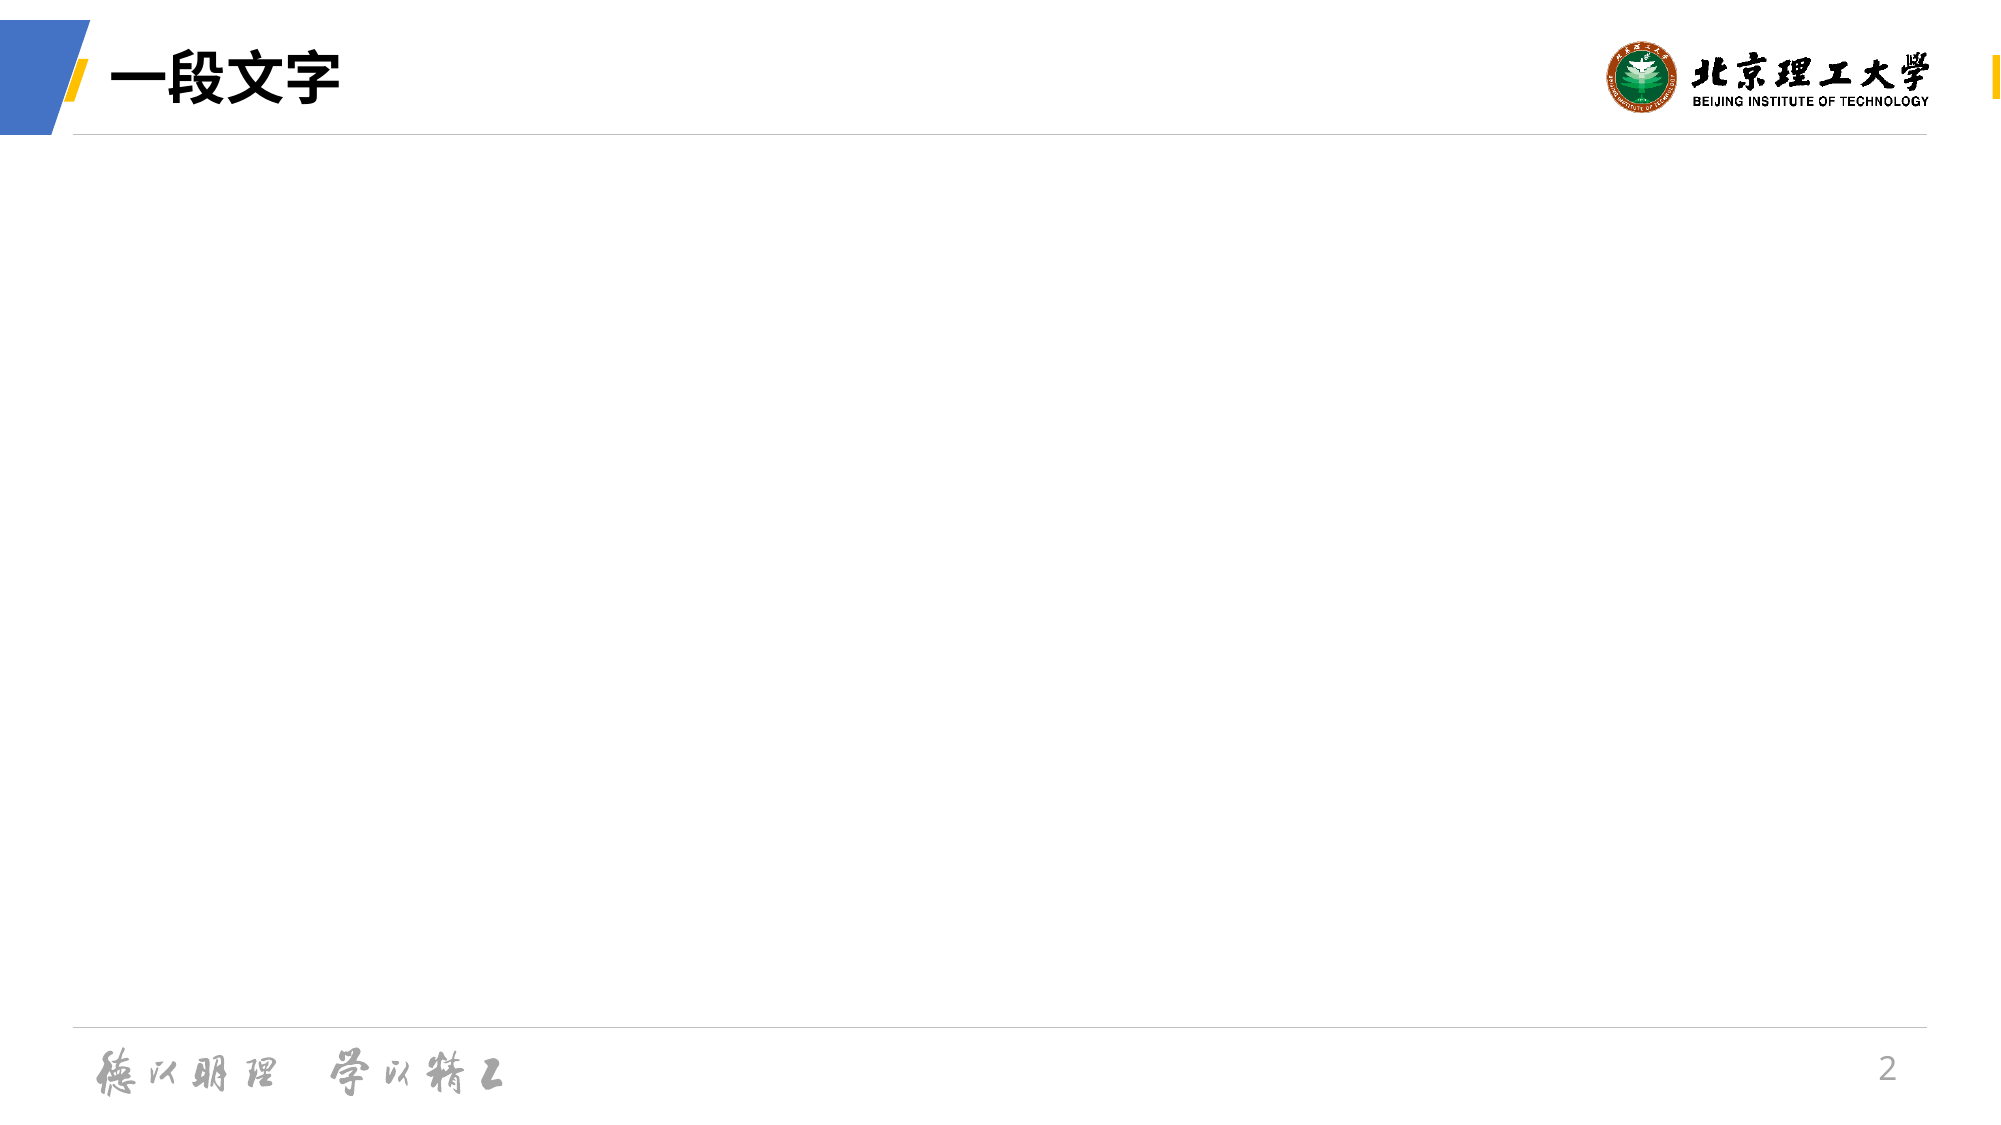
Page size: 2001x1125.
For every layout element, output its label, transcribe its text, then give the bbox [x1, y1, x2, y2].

picture [1606, 41, 1929, 113]
title 一段文字 [94, 40, 1513, 120]
